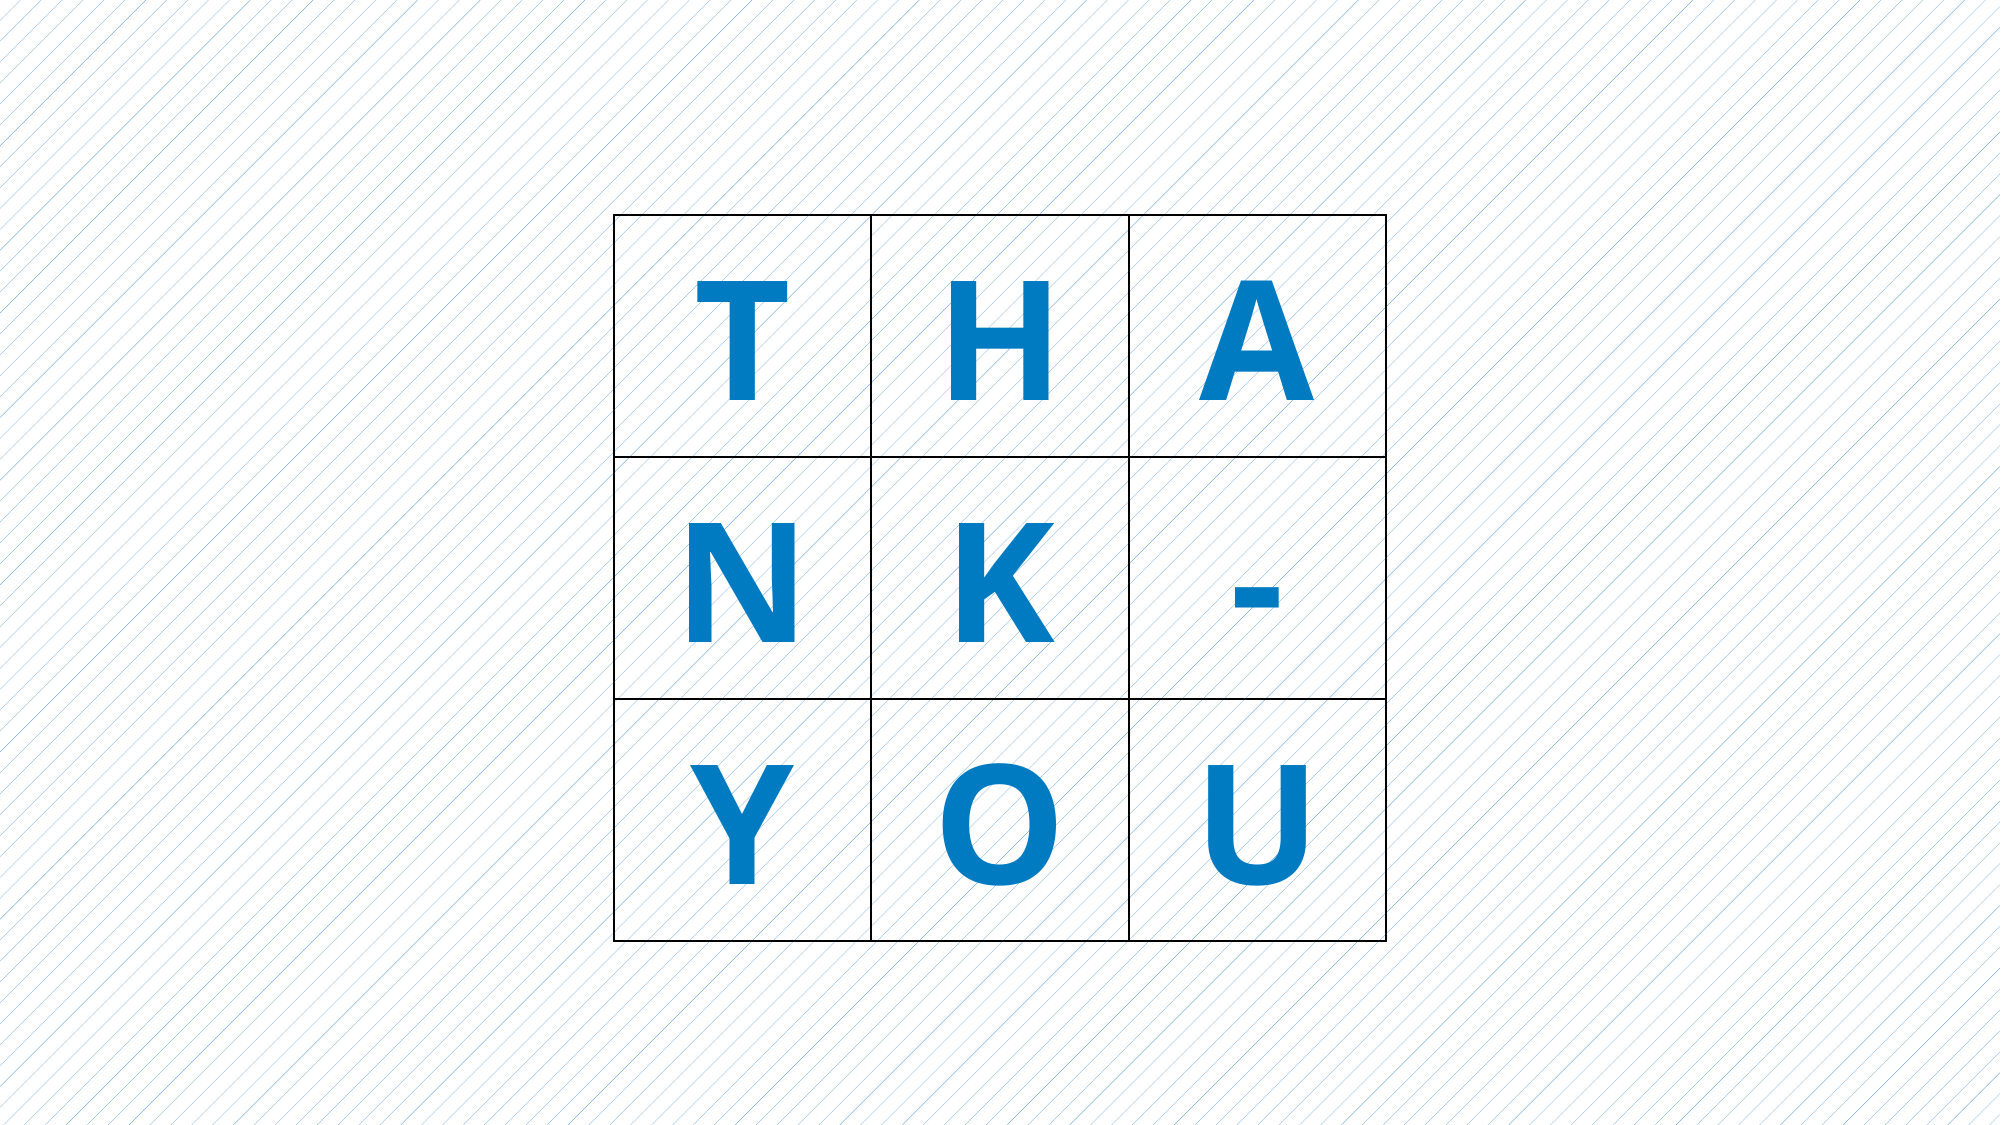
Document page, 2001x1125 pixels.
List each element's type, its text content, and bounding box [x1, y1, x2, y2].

table_cell O [872, 700, 1128, 940]
table_cell Y [615, 700, 870, 940]
table_cell - [1130, 458, 1385, 698]
table_header H [872, 216, 1128, 456]
table_cell U [1130, 700, 1385, 940]
table_cell K [872, 458, 1128, 698]
table_cell N [615, 458, 870, 698]
table_header T [615, 216, 870, 456]
table_header A [1130, 216, 1385, 456]
